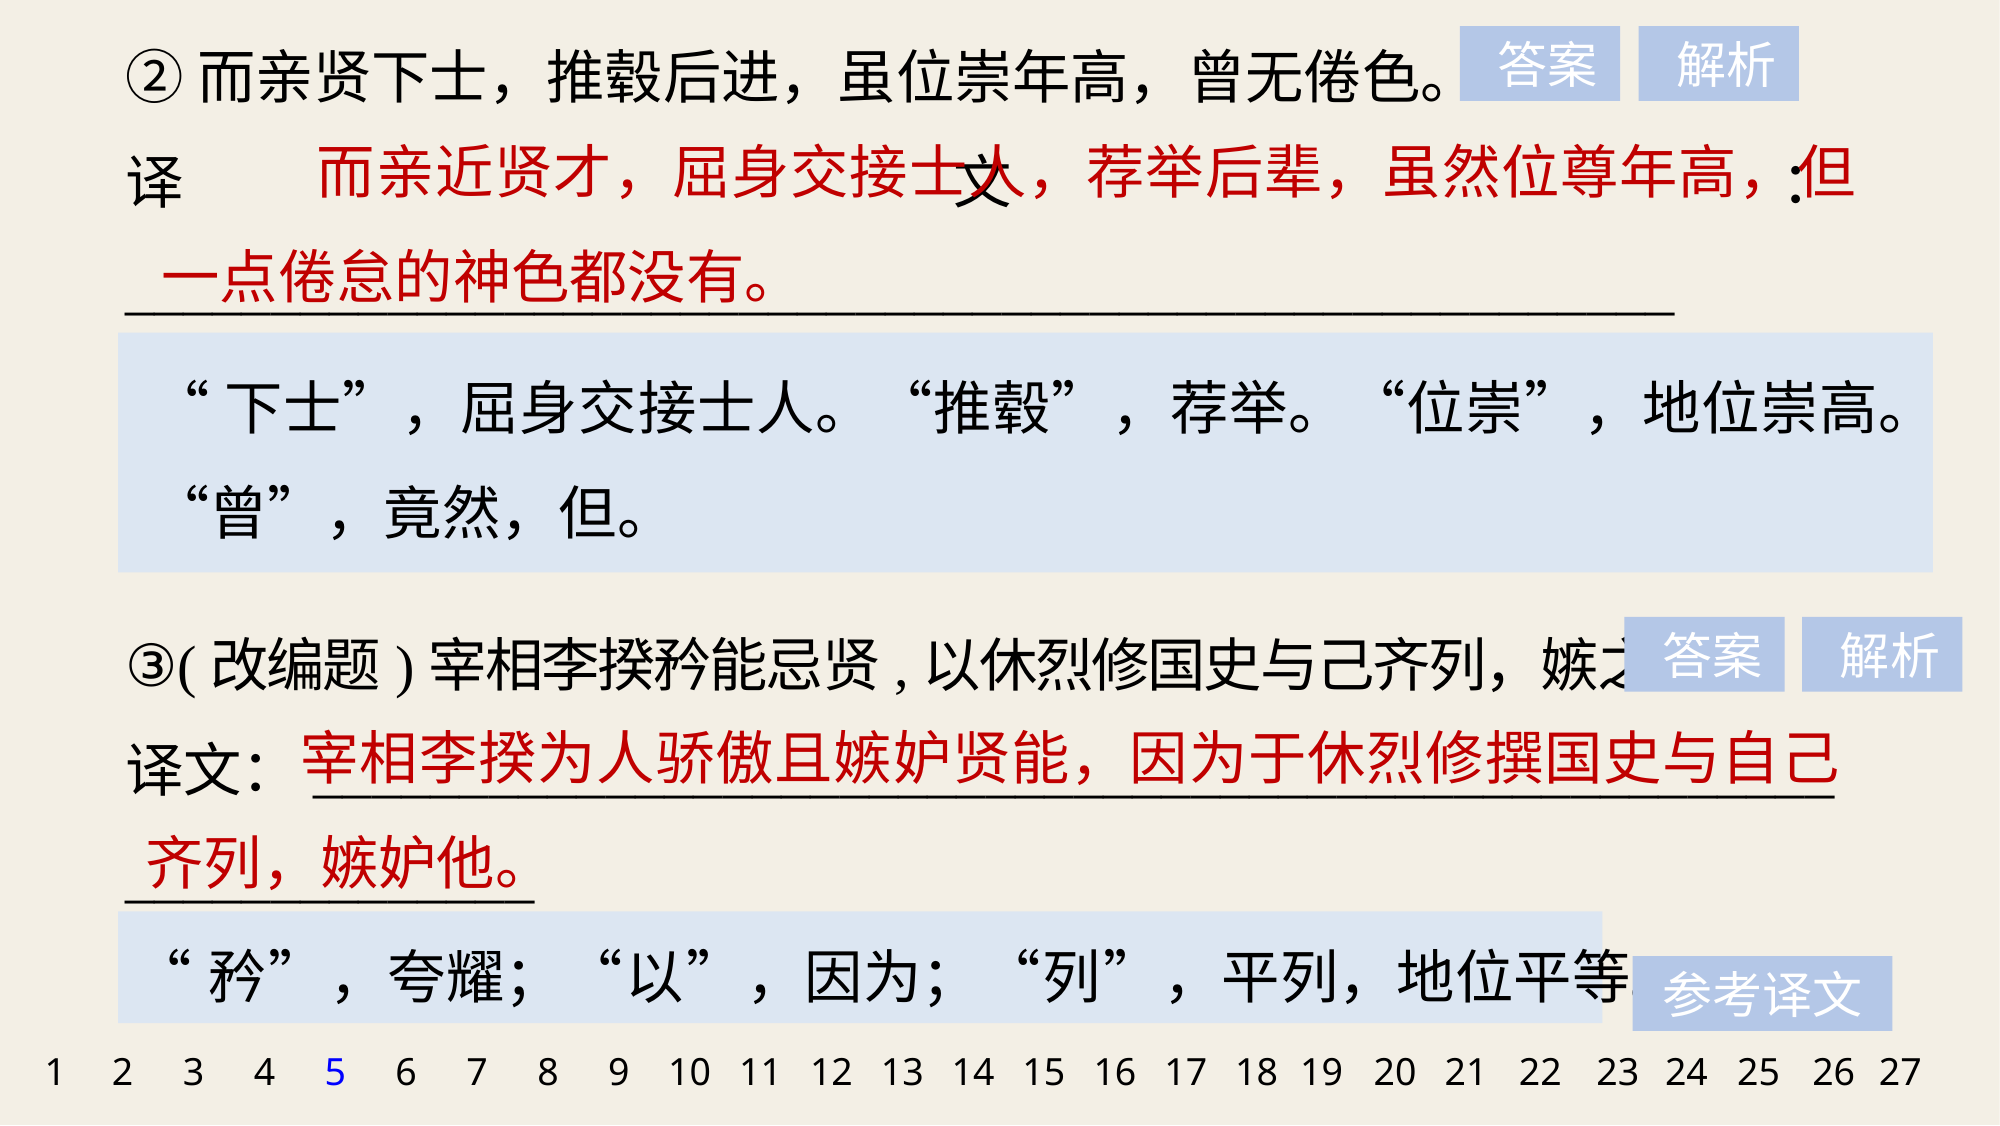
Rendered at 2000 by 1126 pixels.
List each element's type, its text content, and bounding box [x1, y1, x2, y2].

text_box 3 [161, 1024, 227, 1118]
text_box ③(改编题)宰相李揆矜能忌贤,以休烈修国史与己齐列，嫉之。 译文：____________________________________________________ ______________ [104, 583, 1874, 918]
text_box 4 [232, 1024, 297, 1118]
text_box 参考译文 [1632, 956, 1893, 1031]
text_box 答案 [1459, 26, 1621, 90]
text_box 18 [1224, 1024, 1289, 1118]
text_box 15 [1011, 1024, 1077, 1118]
text_box 1 [22, 1023, 88, 1118]
text_box 解析 [1638, 26, 1799, 90]
text_box 6 [373, 1024, 439, 1118]
text_box 24 [1654, 1031, 1719, 1118]
text_box “下士”，屈身交接士人。“推毂”，荐举。“位崇”，地位崇高。“曾”，竟然，但。 [131, 326, 1899, 557]
text_box 12 [799, 1024, 864, 1118]
text_box 20 [1362, 1024, 1428, 1118]
text_box 11 [728, 1024, 794, 1118]
text_box 2 [90, 1023, 156, 1118]
text_box 10 [657, 1024, 723, 1118]
text_box 宰相李揆为人骄傲且嫉妒贤能，因为于休烈修撰国史与自己齐列，嫉妒他。 [125, 676, 1860, 906]
text_box 而亲近贤才，屈身交接士人，荐举后辈，虽然位尊年高，但一点倦怠的神色都没有。 [141, 90, 1876, 321]
text_box 14 [940, 1024, 1006, 1118]
text_box 5 [302, 1024, 368, 1118]
text_box 22 [1507, 1024, 1573, 1118]
text_box “矜”，夸耀；“以”，因为；“列”，平列，地位平等。 [113, 894, 1651, 1020]
text_box 解析 [1802, 616, 1963, 692]
text_box [118, 332, 1933, 573]
text_box 8 [515, 1024, 581, 1118]
text_box 21 [1433, 1024, 1499, 1118]
text_box 9 [586, 1024, 652, 1118]
text_box [118, 1020, 1603, 1024]
text_box 23 [1585, 1023, 1651, 1118]
text_box 17 [1153, 1024, 1219, 1118]
text_box 27 [1868, 1023, 1933, 1118]
text_box 7 [444, 1024, 510, 1118]
text_box 答案 [1624, 616, 1785, 676]
text_box 26 [1801, 1031, 1867, 1118]
text_box 25 [1726, 1031, 1791, 1118]
text_box 19 [1289, 1024, 1355, 1118]
text_box ②而亲贤下士，推毂后进，虽位崇年高，曾无倦色。 译文：_____________________________________________________ _______________________ [104, 0, 1874, 436]
text_box 13 [869, 1024, 935, 1118]
text_box 16 [1082, 1024, 1148, 1118]
